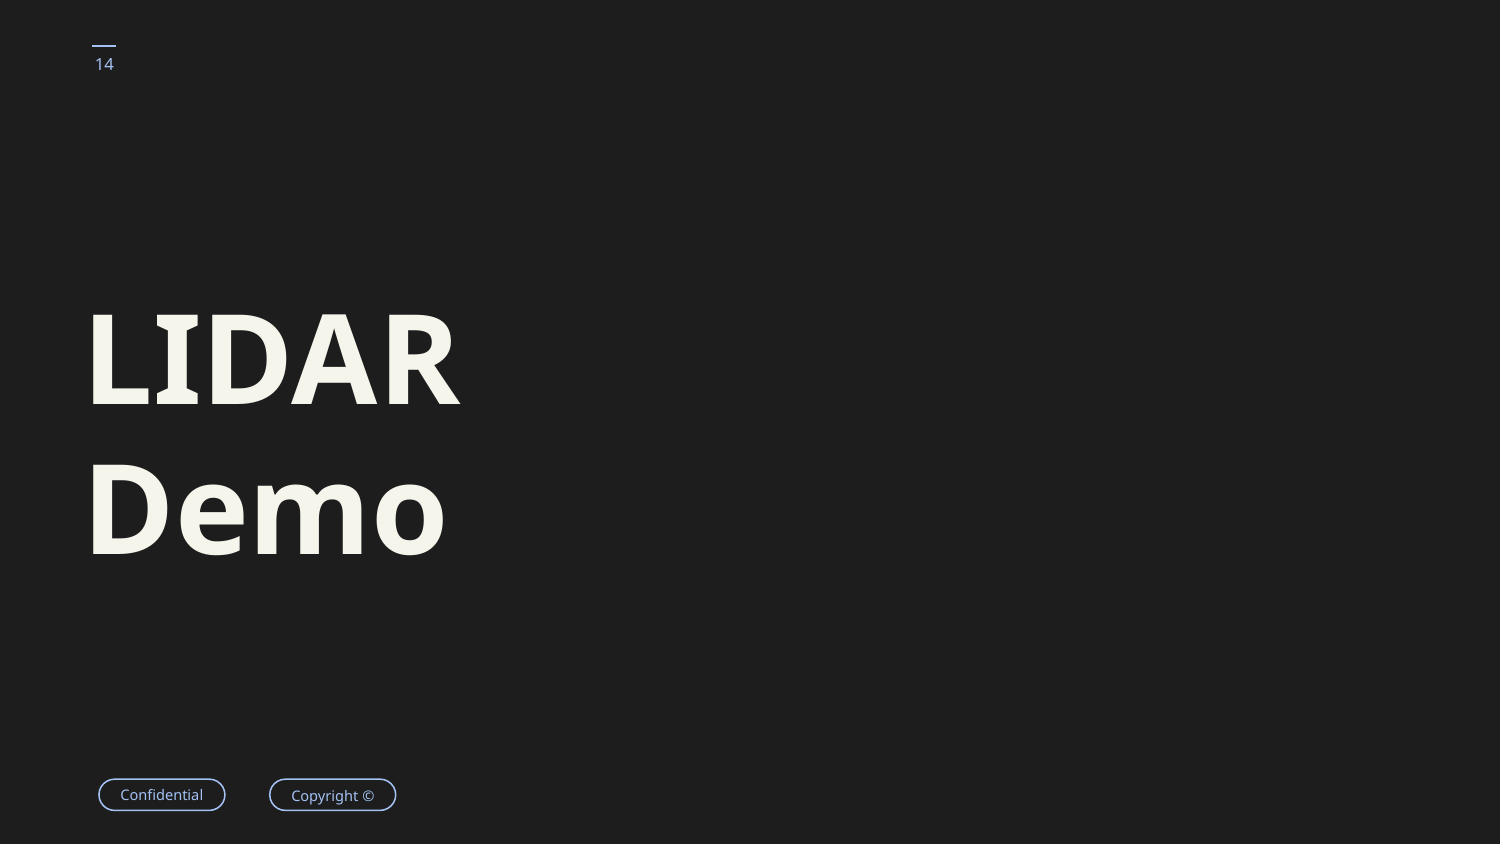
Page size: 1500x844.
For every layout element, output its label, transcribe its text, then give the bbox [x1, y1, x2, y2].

title LIDAR Demo [67, 264, 794, 580]
